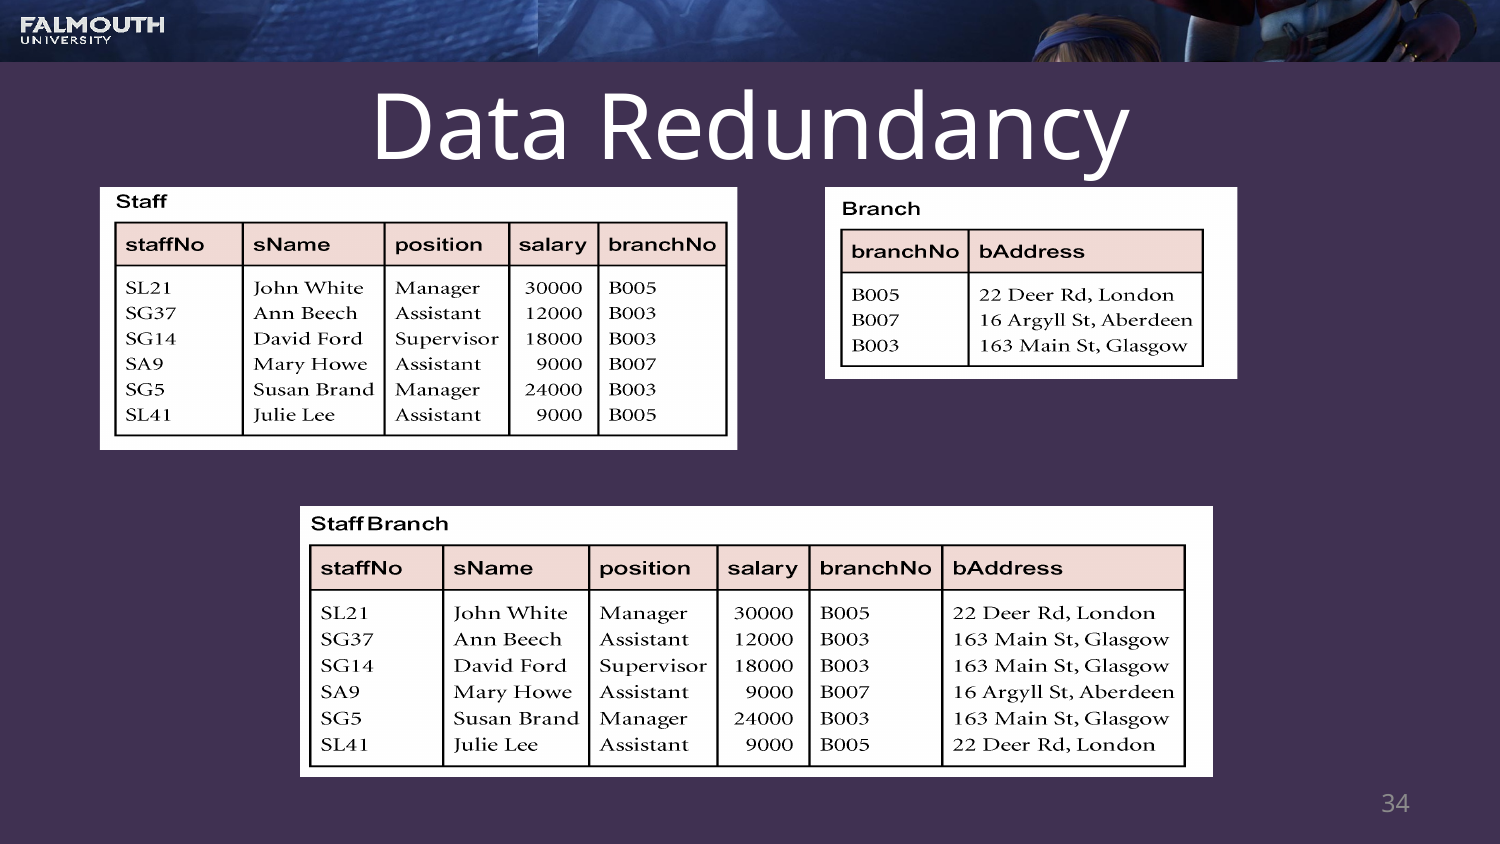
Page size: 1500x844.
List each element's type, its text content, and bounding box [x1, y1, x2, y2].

picture [299, 505, 1213, 778]
slide_number 34 [1074, 782, 1425, 827]
picture [824, 187, 1238, 380]
title Data Redundancy [75, 52, 1425, 194]
picture [0, 0, 1500, 62]
picture [99, 187, 738, 451]
